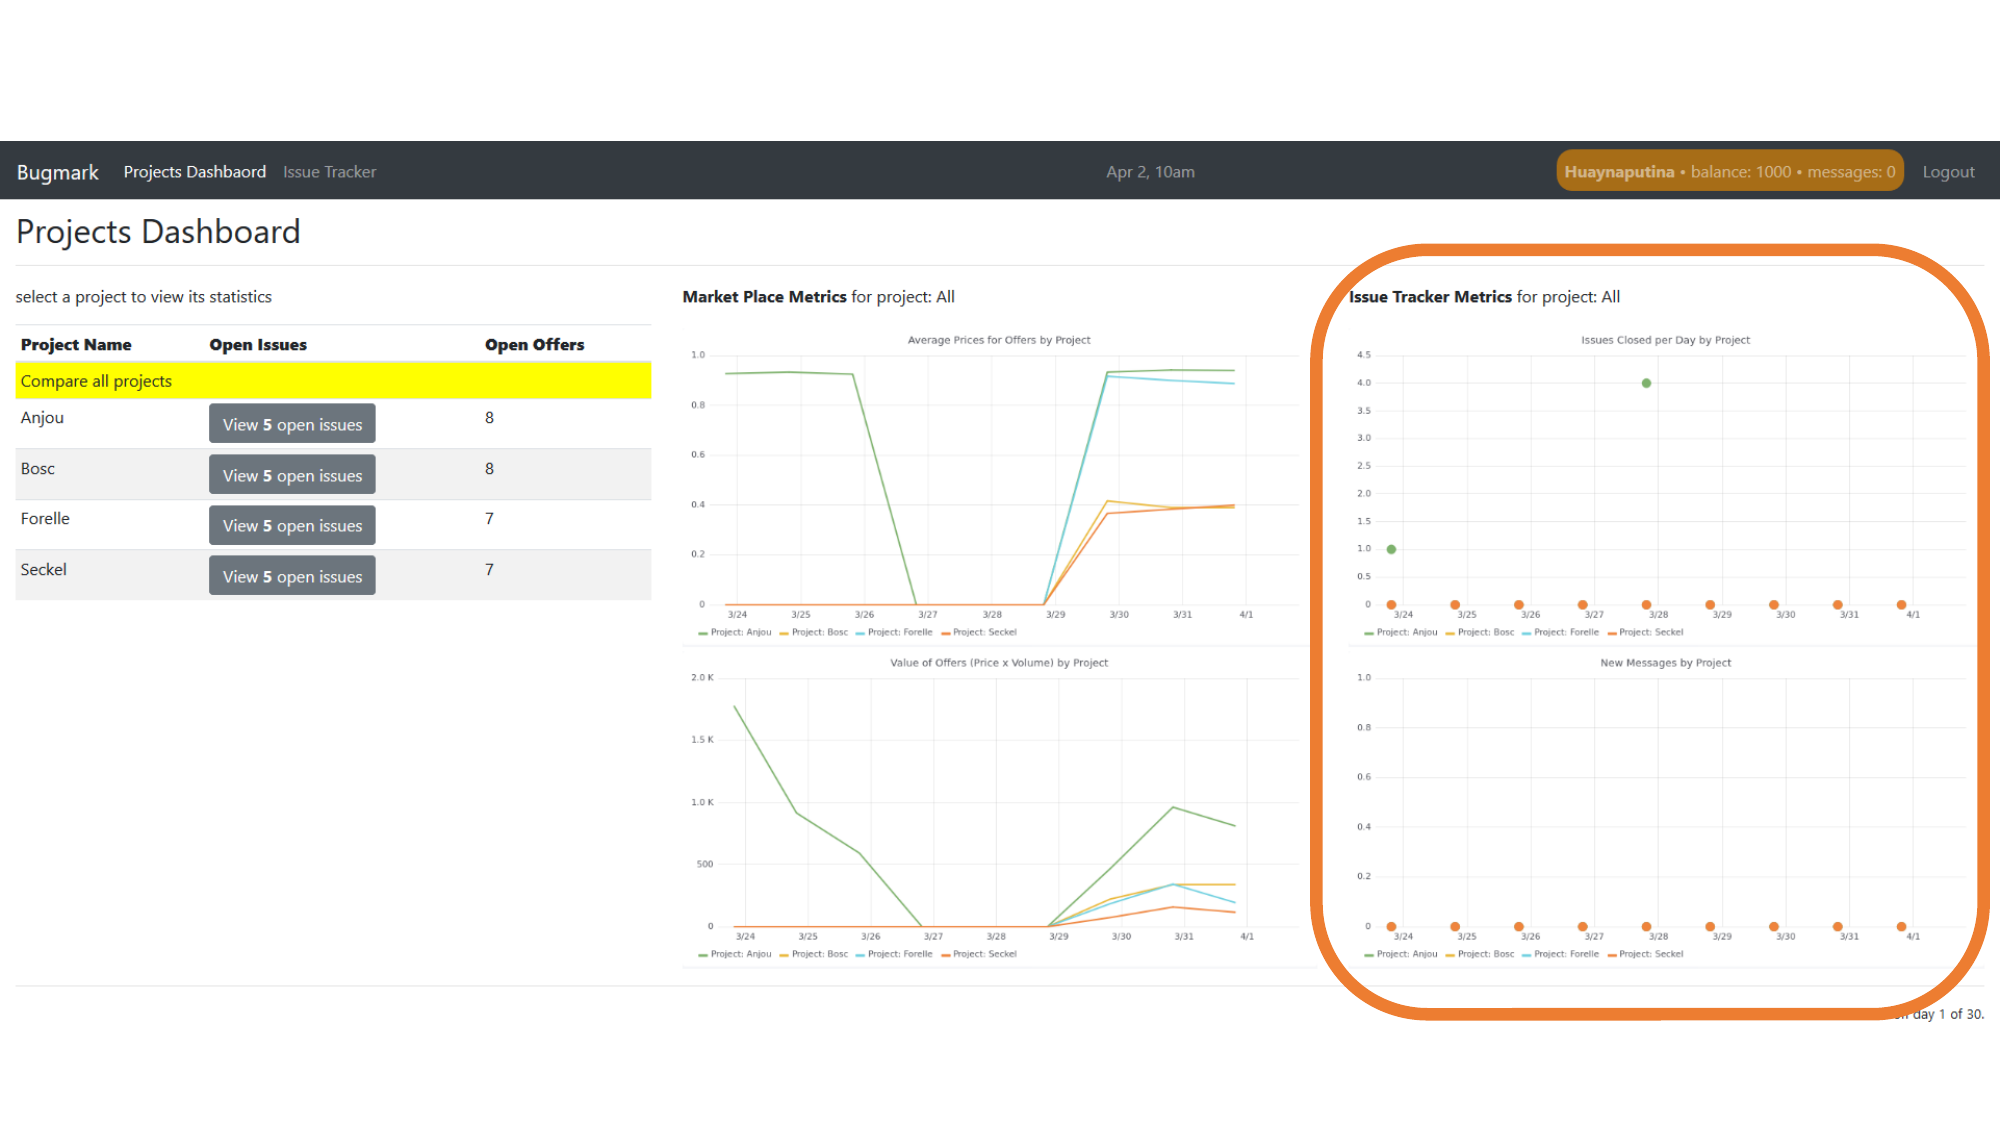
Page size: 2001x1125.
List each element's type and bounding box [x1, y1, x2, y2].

picture [0, 141, 2000, 1125]
